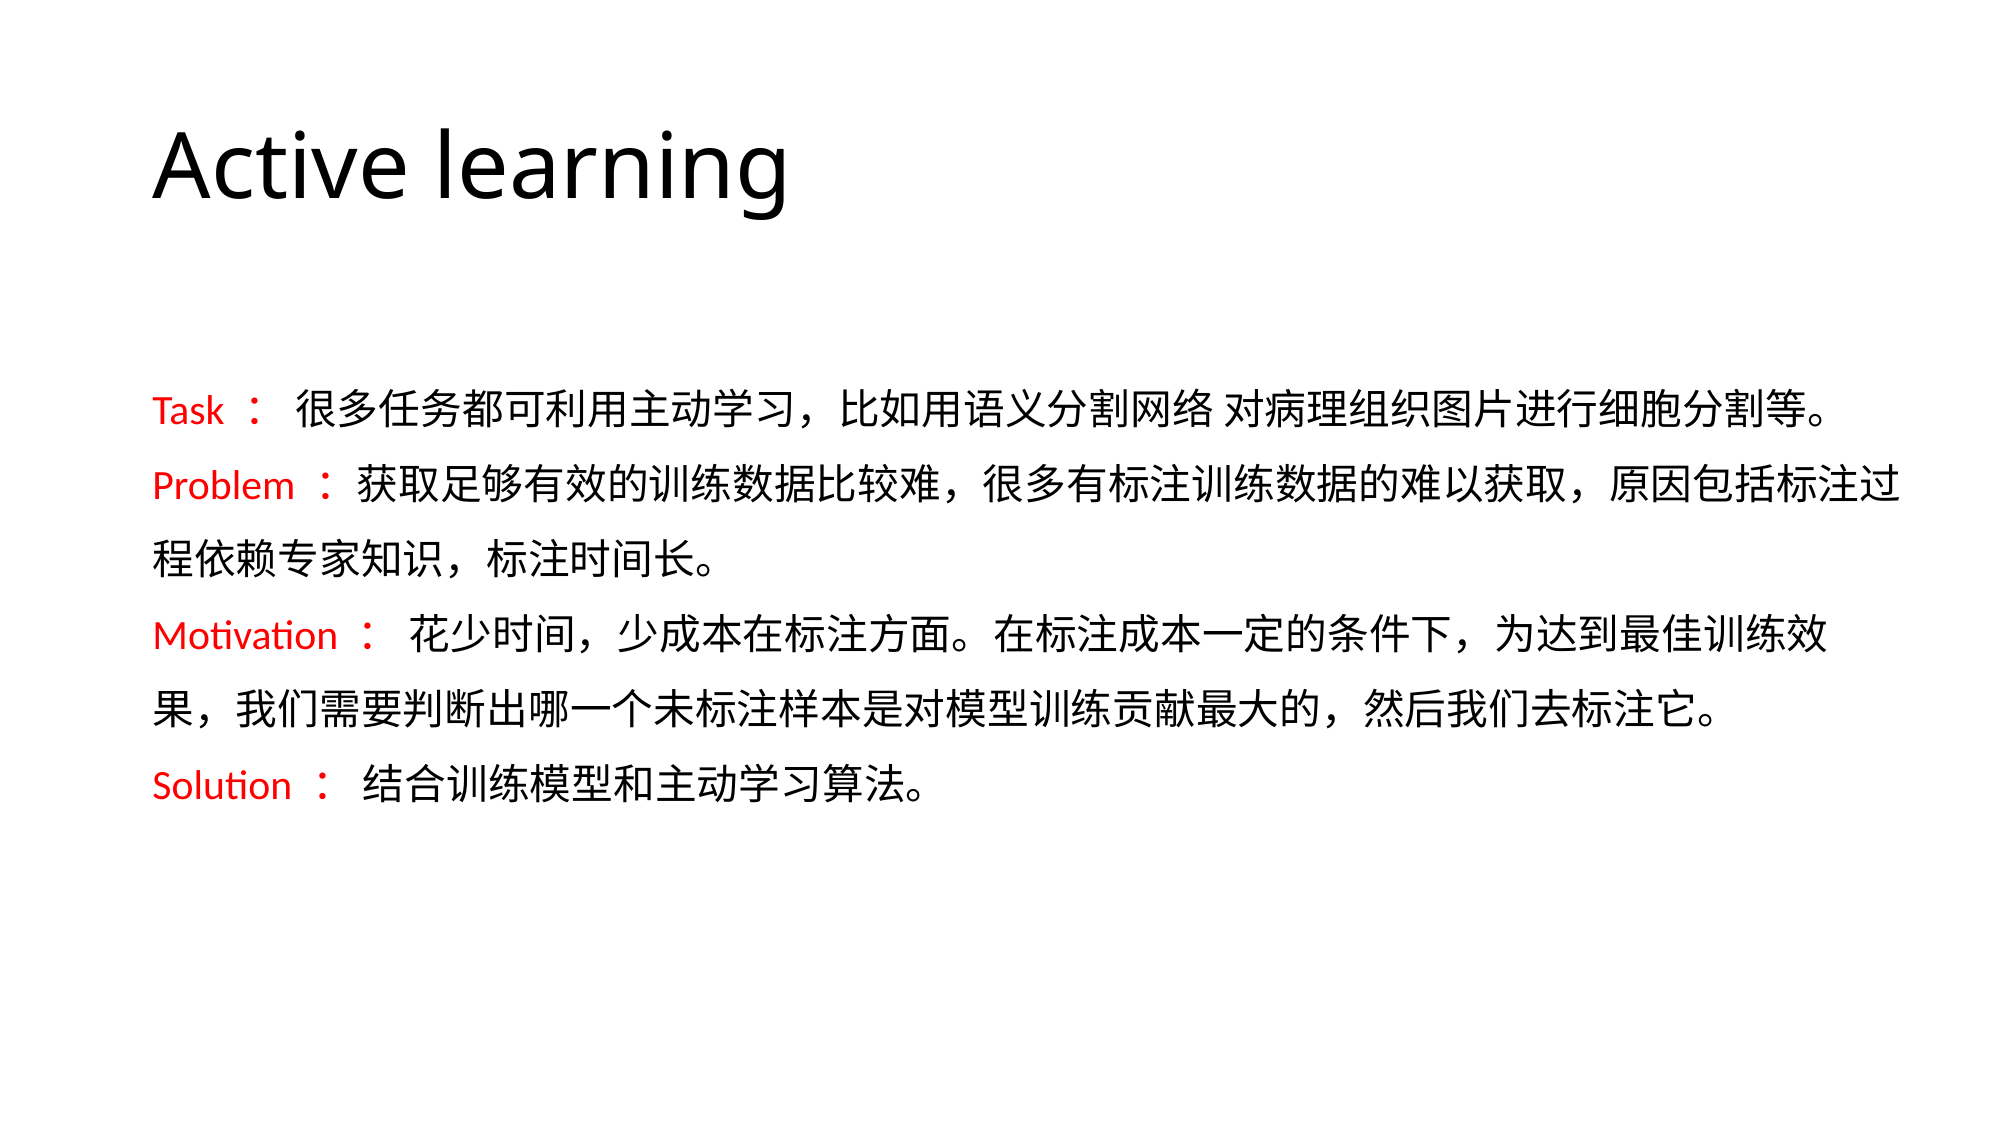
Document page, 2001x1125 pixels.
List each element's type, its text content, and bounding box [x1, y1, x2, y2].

list Task ： 很多任务都可利用主动学习，比如用语义分割网络 对病理组织图片进行细胞分割等。 Problem ：获取足够有效的训练数据比较难，很多有标注训练数据的难以获取，原因包括标注过程依赖专家知识，标注时间长。 Motivation ： 花少时间，少成本在标注方面。在标注成本一定的条件下，为达到最佳训练效果，我们需要判断出哪一个未标注样本是对模型训练贡献最大的，然后我们去标注它。 Solution ： 结合训练模型和主动学习算法。 [137, 291, 1924, 945]
title Active learning [137, 59, 1863, 278]
